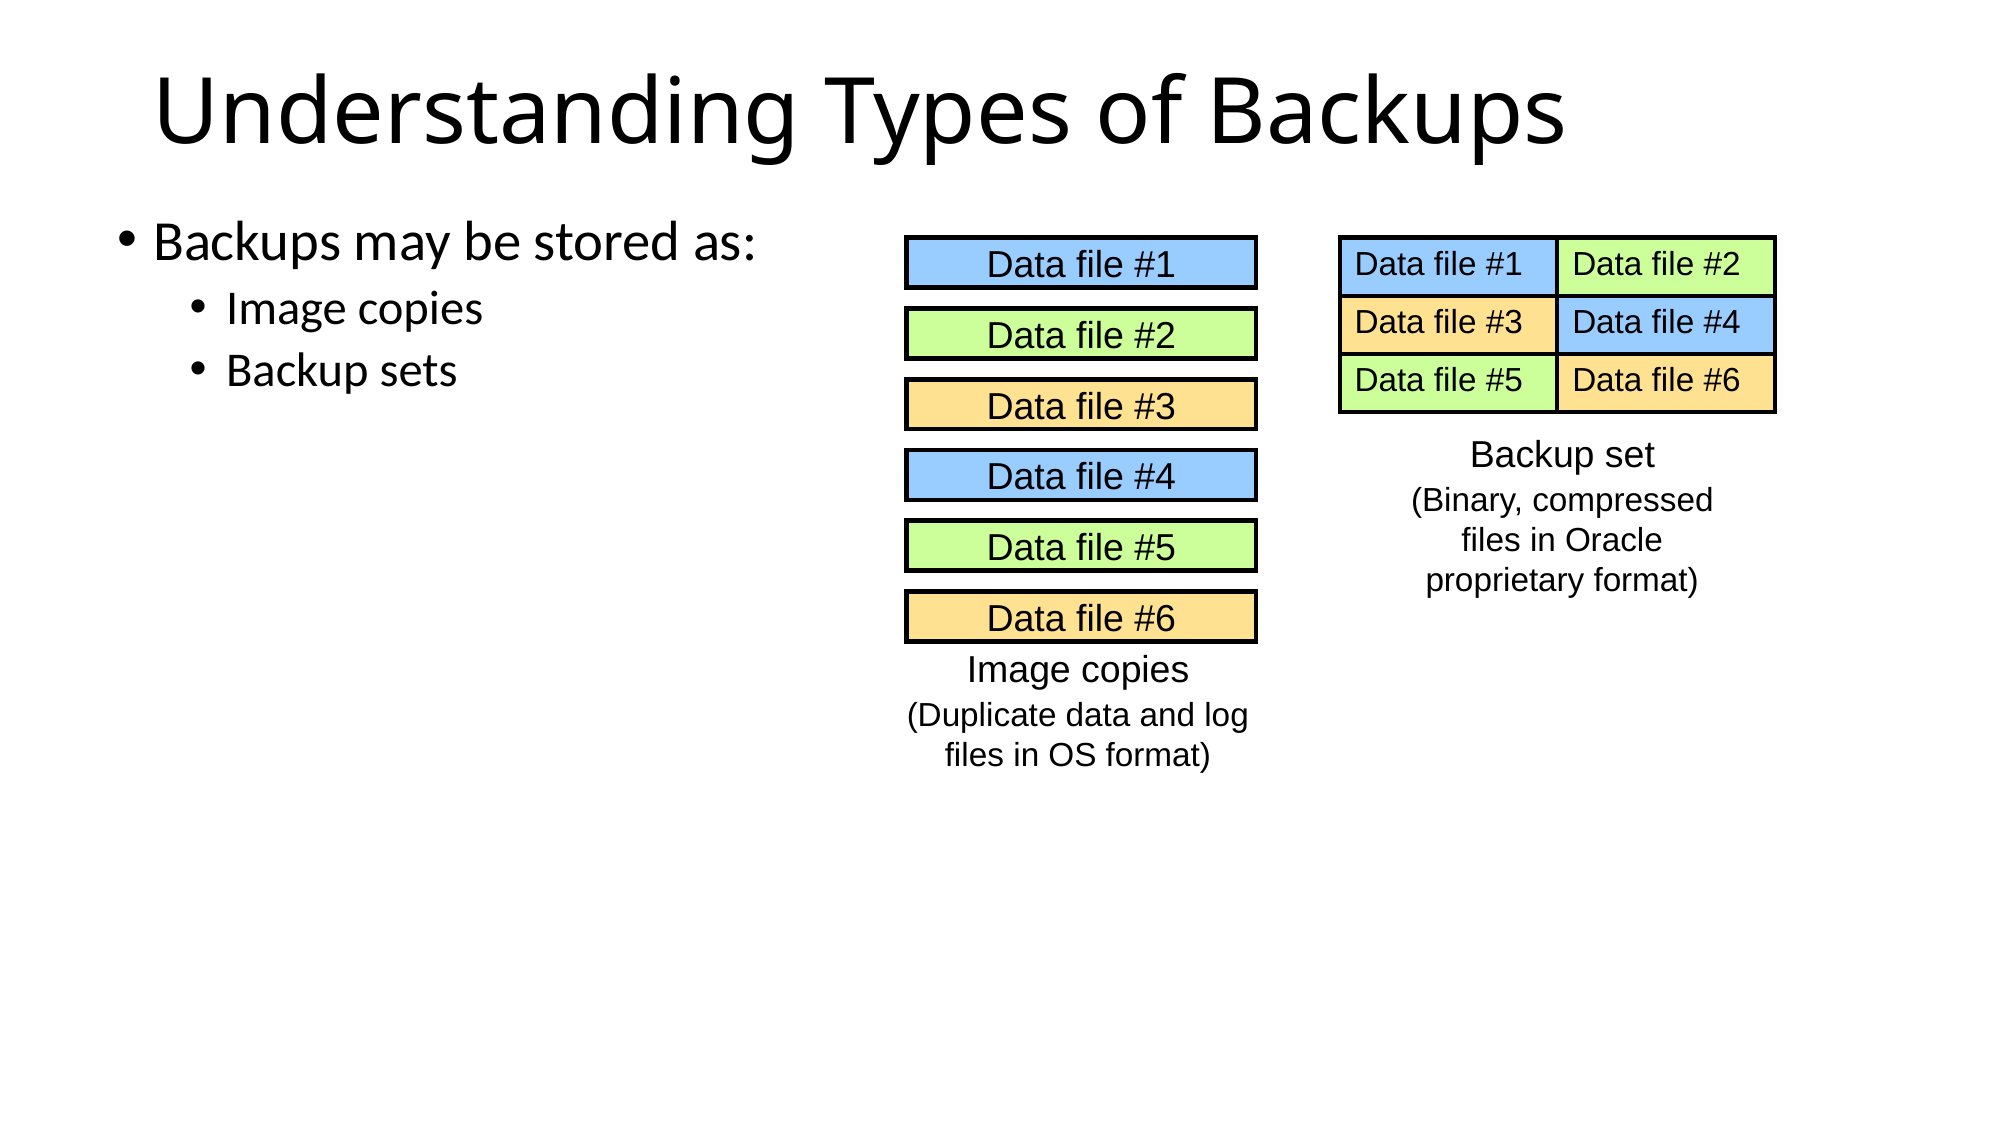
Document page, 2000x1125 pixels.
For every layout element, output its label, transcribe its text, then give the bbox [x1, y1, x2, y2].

text_box Data file #6 [906, 591, 1257, 637]
text_box Data file #3 [906, 379, 1257, 430]
title Understanding Types of Backups [137, 59, 1862, 203]
text_box Image copies (Duplicate data and log files in OS format) [887, 637, 1269, 781]
table_header Data file #2 [1559, 240, 1773, 294]
table_header Data file #1 [1342, 240, 1555, 294]
text_box Data file #1 [906, 237, 1257, 288]
text_box Data file #2 [906, 308, 1257, 359]
table_cell Data file #5 [1342, 356, 1555, 410]
text_box Backup set (Binary, compressed files in Oracle proprietary format) [1387, 422, 1738, 606]
text_box Data file #5 [906, 520, 1257, 571]
text_box Data file #4 [906, 450, 1257, 500]
table_cell Data file #4 [1559, 298, 1773, 352]
list Backups may be stored as: Image copies Backup sets [102, 203, 1898, 407]
table_cell Data file #3 [1342, 298, 1555, 352]
table_cell Data file #6 [1559, 356, 1773, 410]
